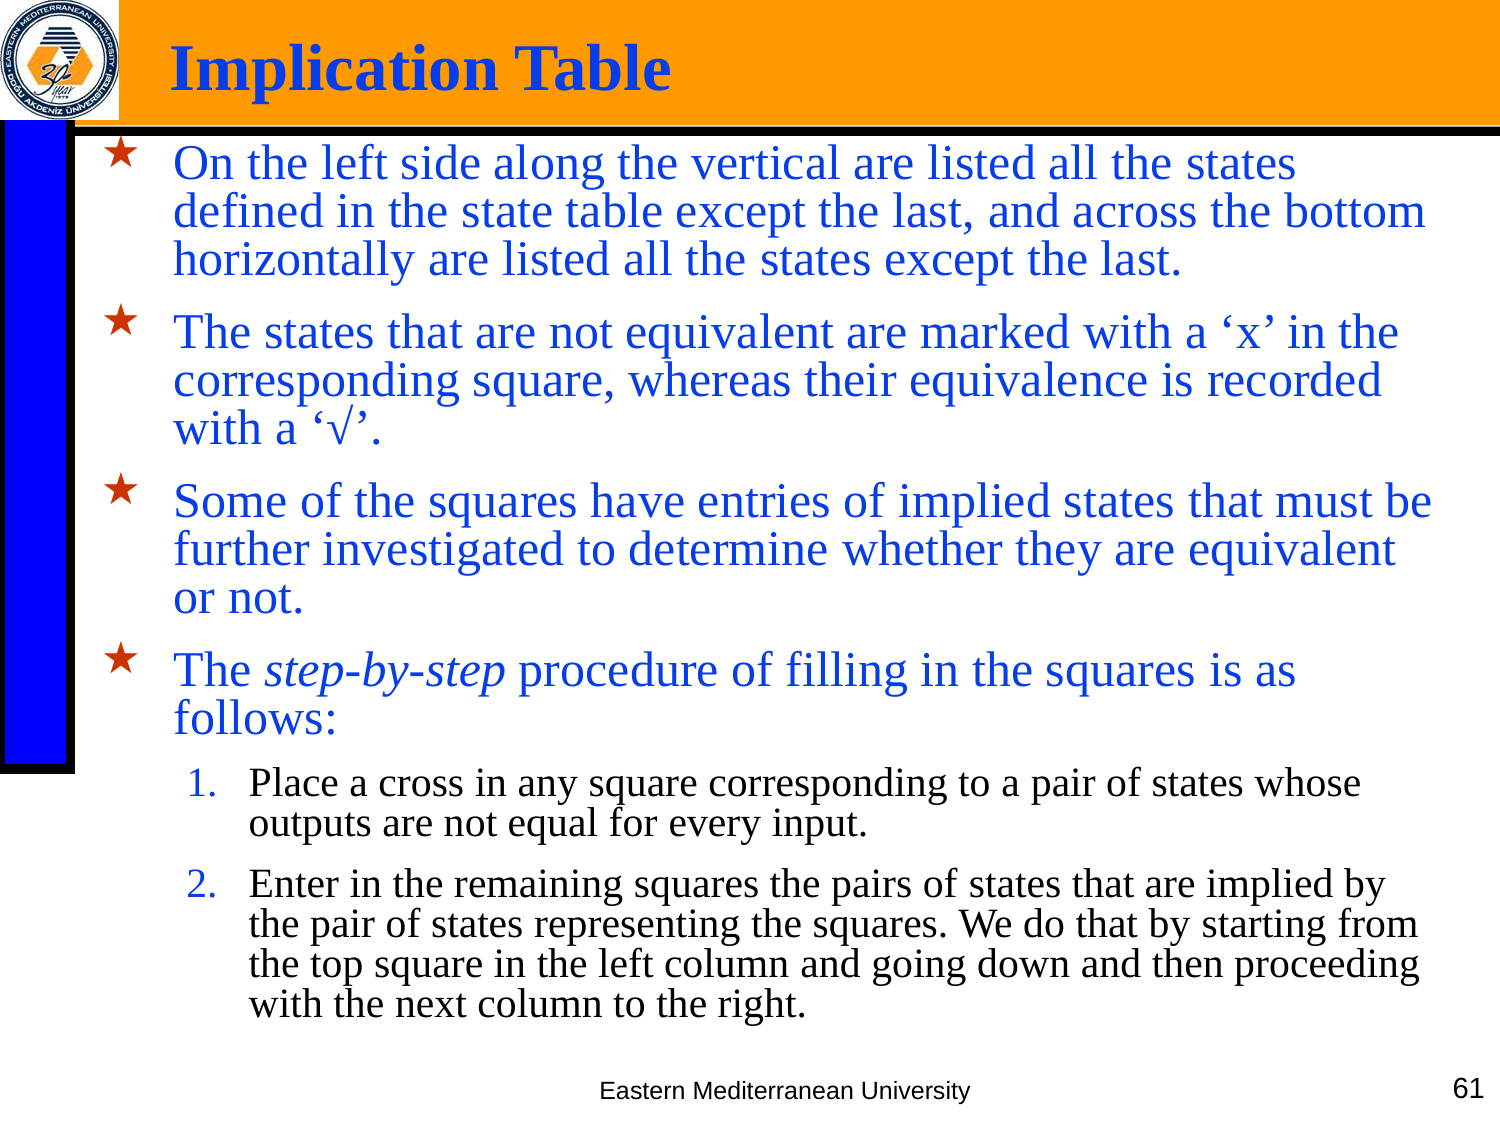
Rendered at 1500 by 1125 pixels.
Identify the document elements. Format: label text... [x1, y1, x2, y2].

slide_number 60 [1303, 1064, 1500, 1112]
list On the left side along the vertical are listed all the states defined in the state table except the last, and across the bottom horizontally are listed all the states except the last. The states that are not equivalent are marked with a ‘x’ in the corresponding square, whereas their equivalence is recorded with a ‘√’. Some of the squares have entries of implied states that must be further investigated to determine whether they are equivalent or not. The step-by-step procedure of filling in the squares is as follows: Place a cross in any square corresponding to a pair of states whose outputs are not equal for every input. Enter in the remaining squares the pairs of states that are implied by the pair of states representing the squares. We do that by starting from the top square in the left column and going down and then proceeding with the next column to the right. [88, 137, 1447, 1054]
title Implication Table [159, 31, 1459, 109]
picture [0, 0, 119, 120]
footer Eastern Mediterranean University [513, 1064, 1057, 1112]
